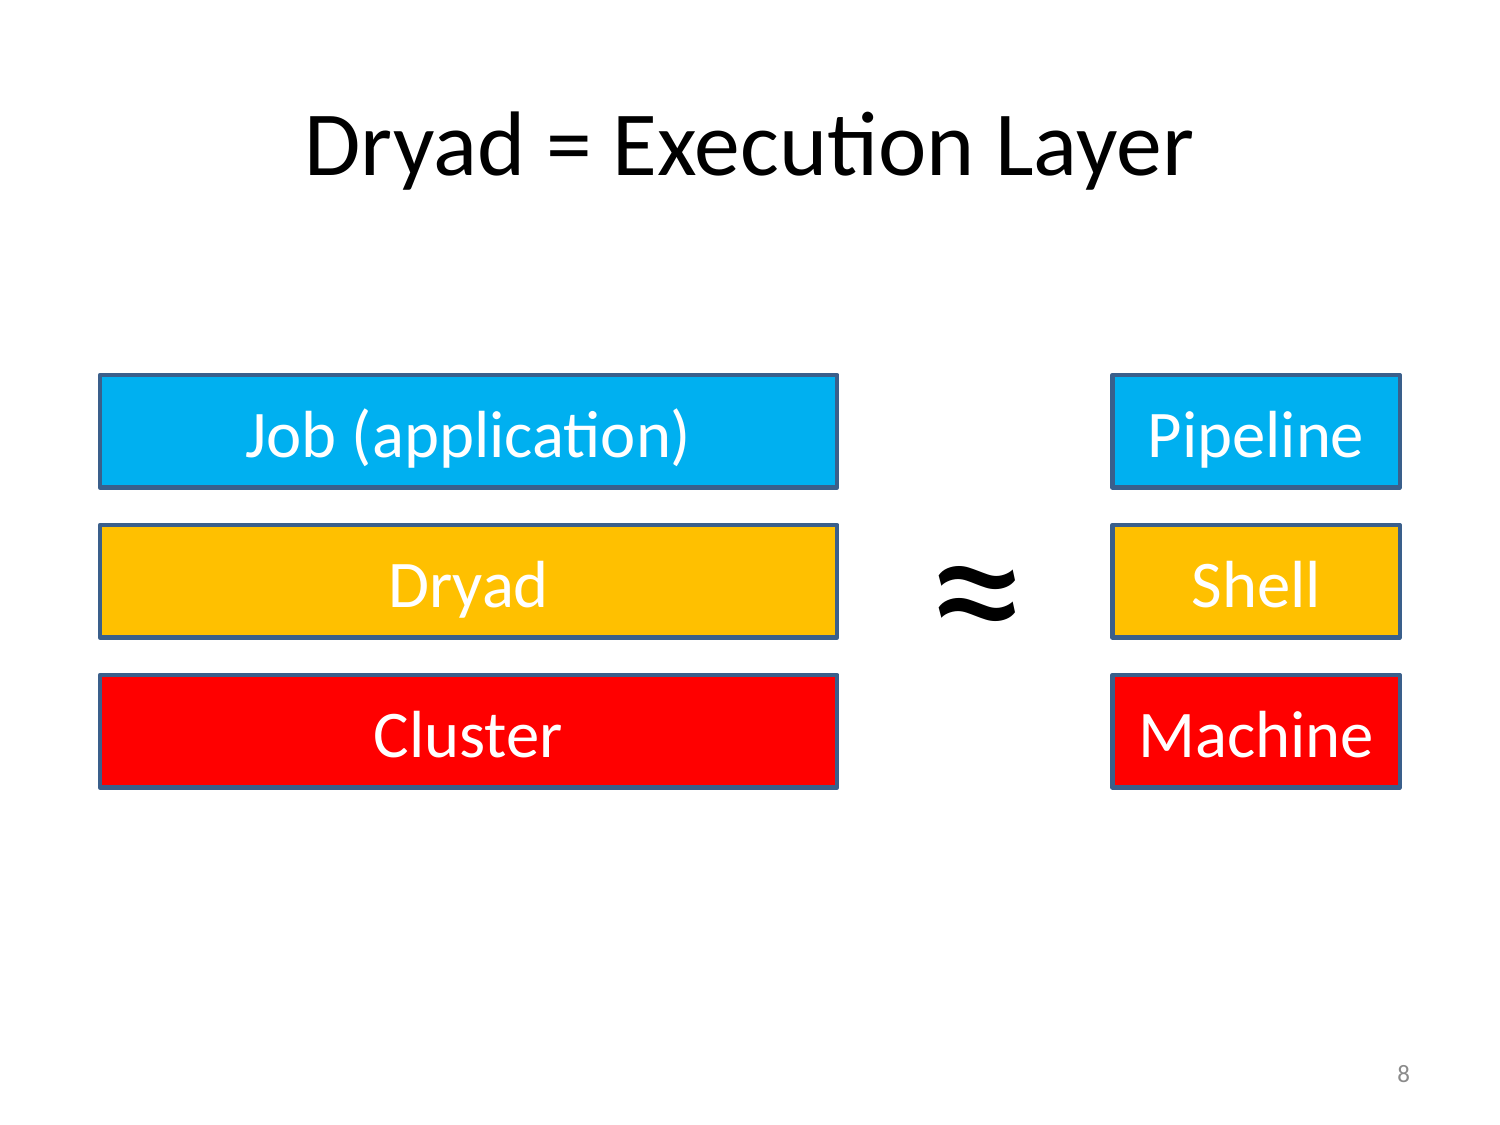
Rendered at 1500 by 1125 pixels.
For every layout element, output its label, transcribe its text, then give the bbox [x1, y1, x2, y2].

text_box Shell [1110, 523, 1402, 640]
text_box Machine [1110, 673, 1402, 790]
text_box Dryad [98, 523, 839, 640]
text_box Cluster [98, 673, 839, 790]
text_box Job (application) [98, 373, 839, 490]
title Dryad = Execution Layer [75, 45, 1425, 233]
text_box Pipeline [1110, 373, 1402, 490]
slide_number 8 [1074, 1042, 1425, 1103]
text_box ≈ [912, 449, 1075, 705]
